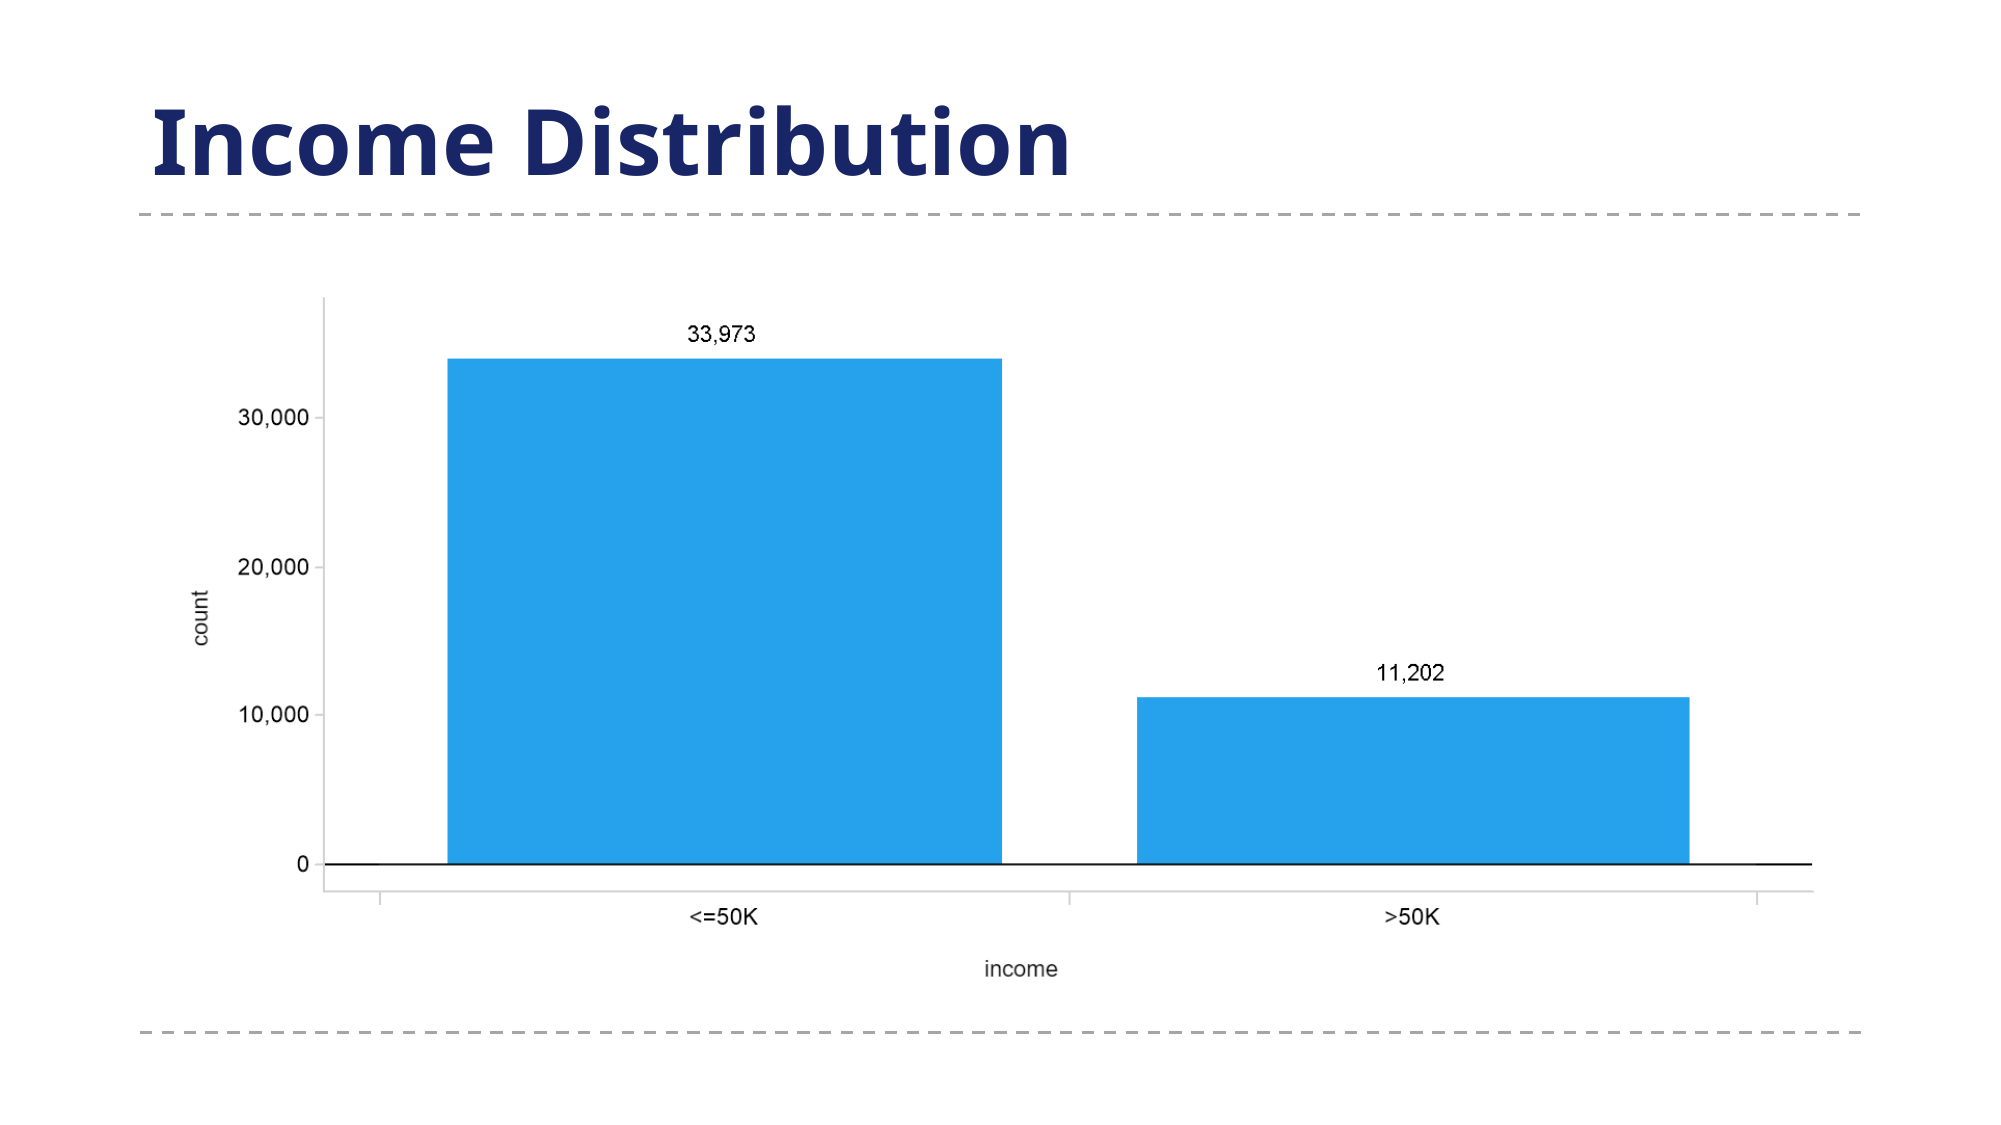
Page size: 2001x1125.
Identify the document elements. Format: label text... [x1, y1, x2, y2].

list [164, 235, 1836, 1014]
title Income Distribution [137, 77, 1863, 215]
